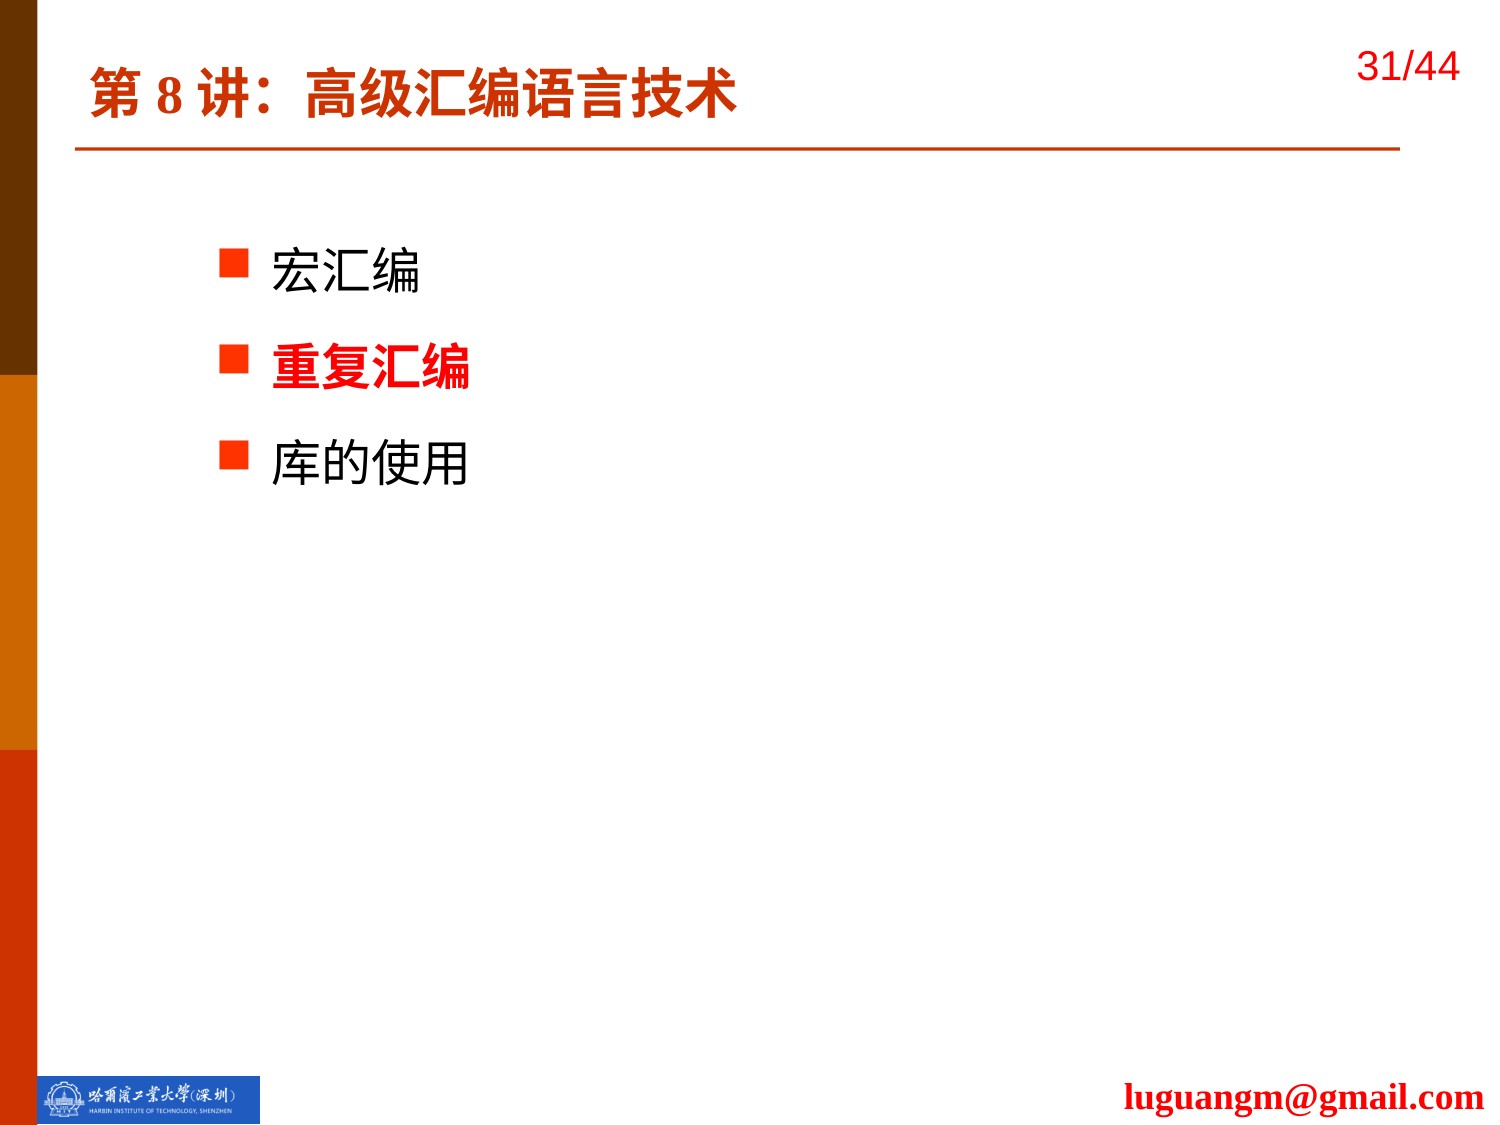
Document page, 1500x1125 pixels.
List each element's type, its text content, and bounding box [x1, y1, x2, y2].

picture [37, 1076, 260, 1124]
text_box 宏汇编 重复汇编 库的使用 [200, 196, 1279, 499]
text_box 第8讲：高级汇编语言技术 [74, 52, 1123, 132]
